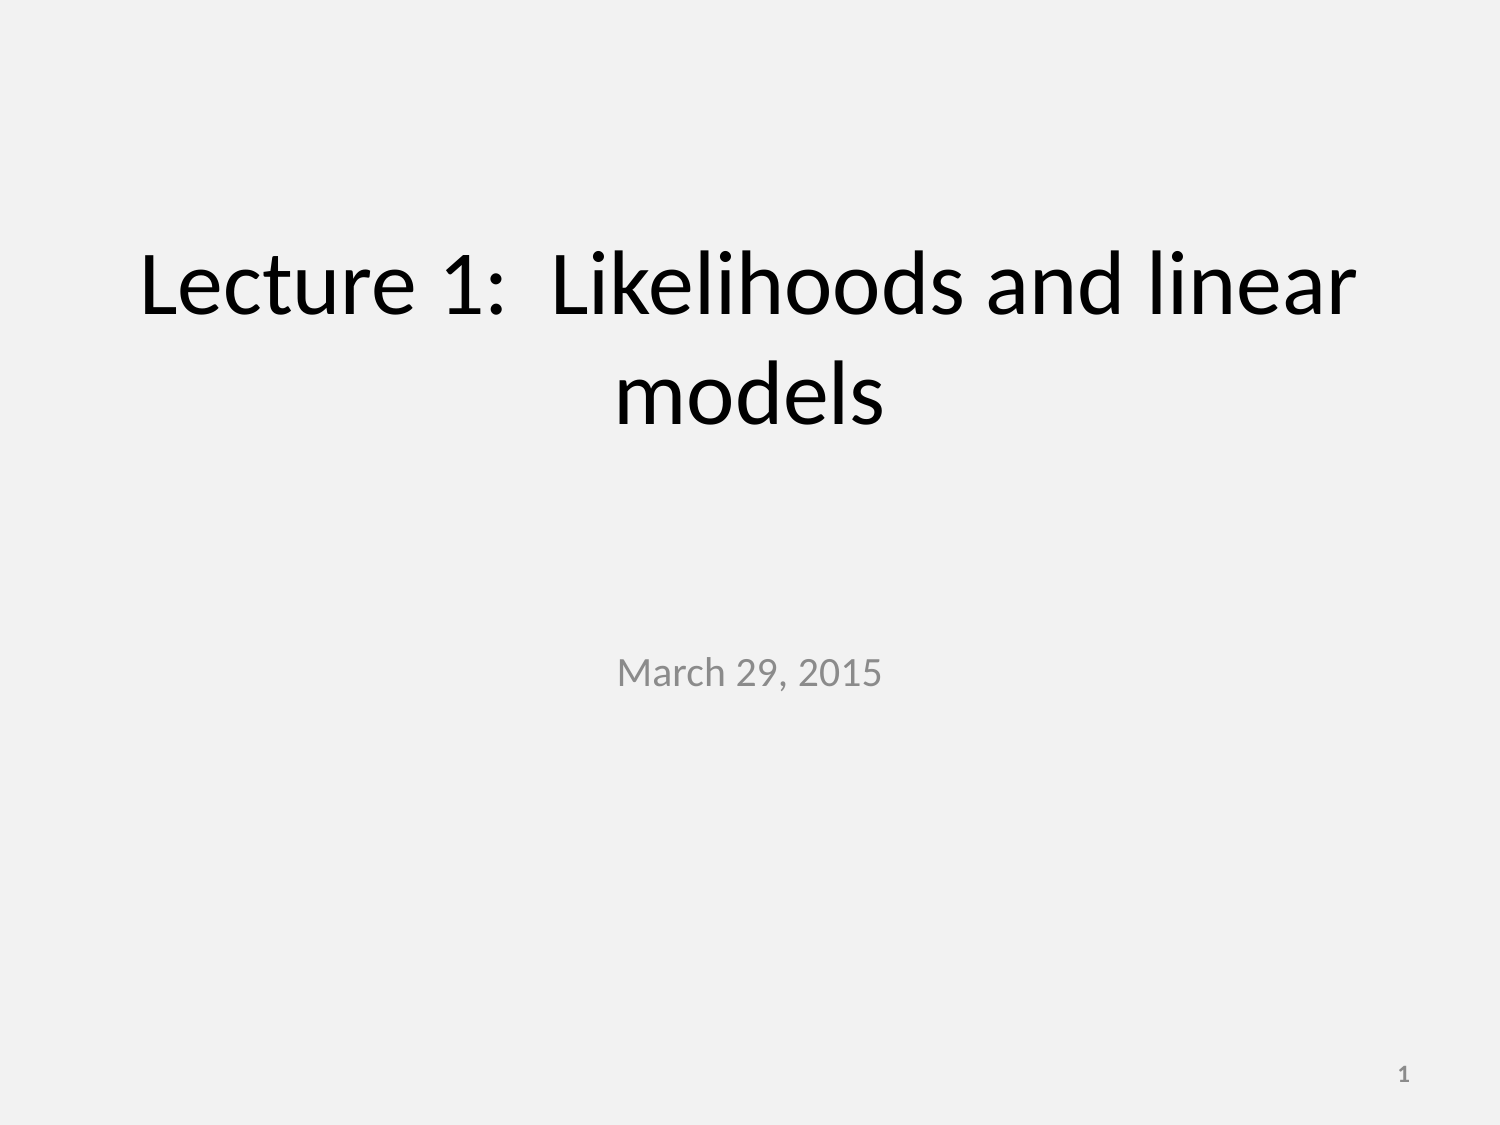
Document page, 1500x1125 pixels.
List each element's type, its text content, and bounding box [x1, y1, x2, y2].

slide_number 1 [1074, 1042, 1425, 1103]
subtitle March 29, 2015 [225, 637, 1275, 925]
title Lecture 1: Likelihoods and linear models [112, 212, 1388, 454]
